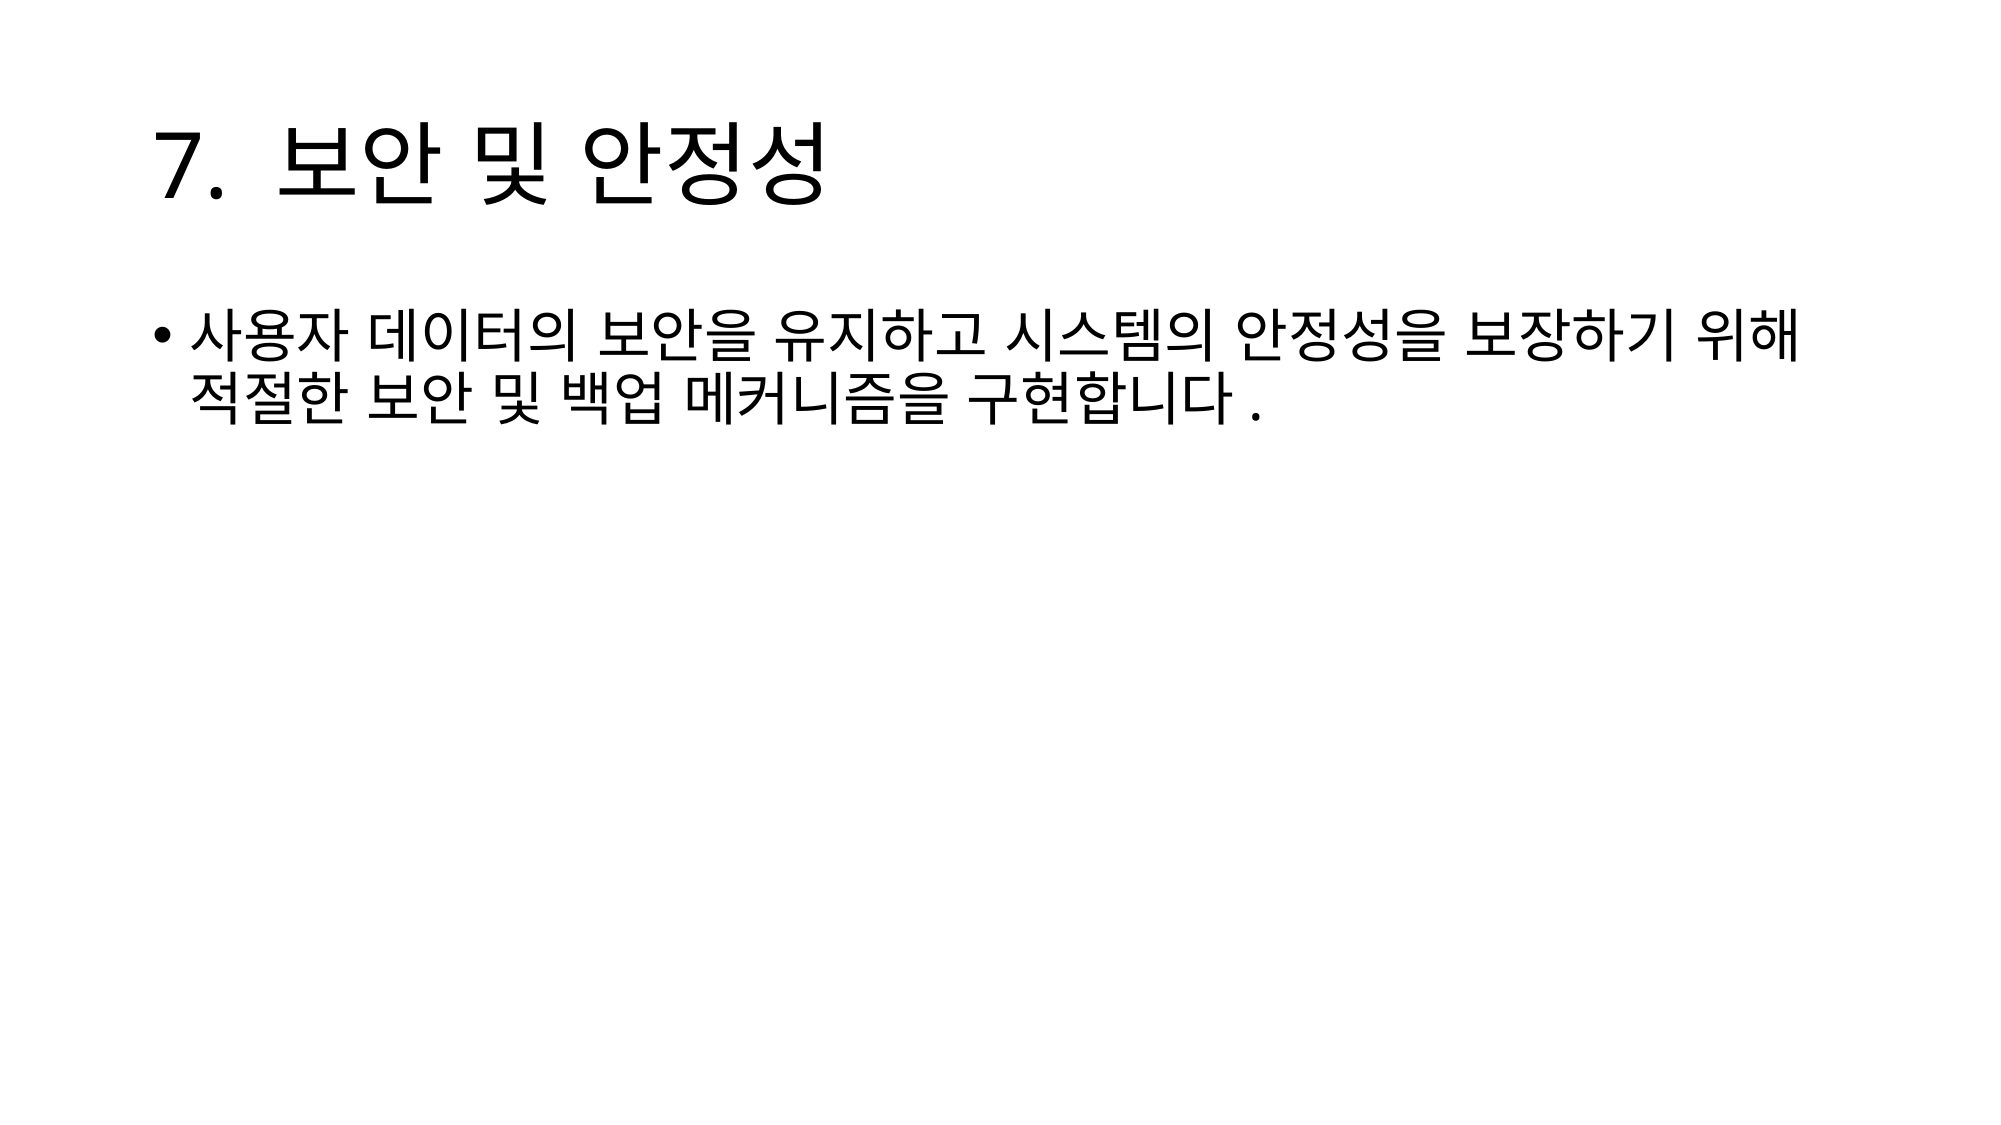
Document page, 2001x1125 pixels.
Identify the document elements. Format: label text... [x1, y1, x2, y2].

list 사용자 데이터의 보안을 유지하고 시스템의 안정성을 보장하기 위해 적절한 보안 및 백업 메커니즘을 구현합니다. [137, 299, 1863, 1014]
title 7. 보안 및 안정성 [137, 59, 1863, 278]
